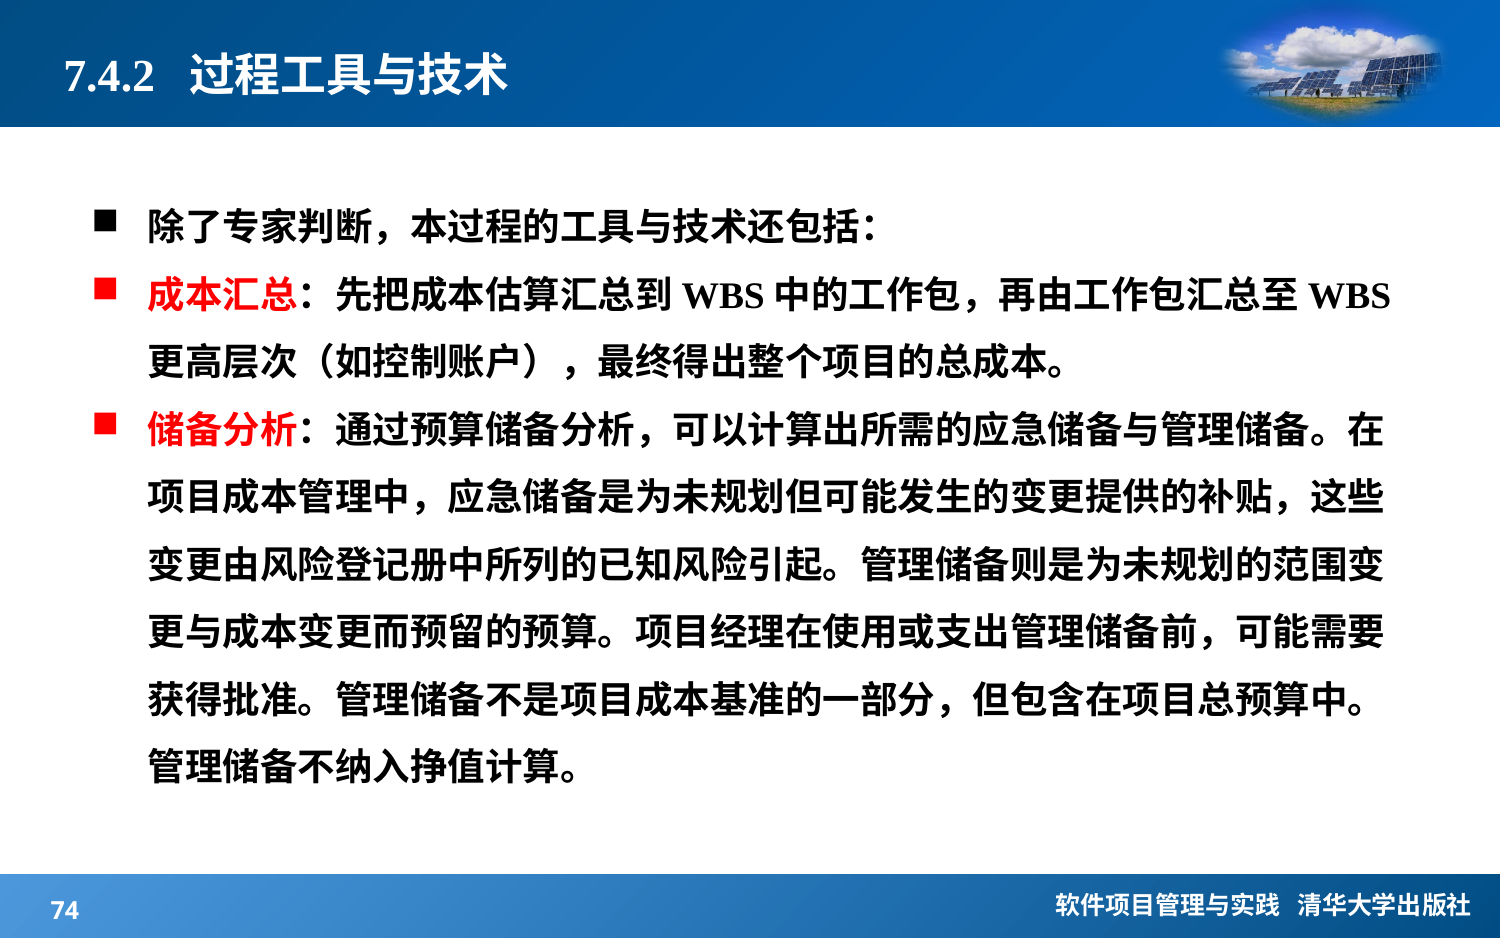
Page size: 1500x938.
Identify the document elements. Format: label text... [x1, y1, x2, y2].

title 7.4.2 过程工具与技术 [48, 19, 1005, 127]
picture [1233, 6, 1433, 113]
text_box 除了专家判断，本过程的工具与技术还包括： 成本汇总：先把成本估算汇总到WBS中的工作包，再由工作包汇总至WBS更高层次（如控制账户），最终得出整个项目的总成本。 储备分析：通过预算储备分析，可以计算出所需的应急储备与管理储备。在项目成本管理中，应急储备是为未规划但可能发生的变更提供的补贴，这些变更由风险登记册中所列的已知风险引起。管理储备则是为未规划的范围变更与成本变更而预留的预算。项目经理在使用或支出管理储备前，可能需要获得批准。管理储备不是项目成本基准的一部分，但包含在项目总预算中。管理储备不纳入挣值计算。 [76, 173, 1424, 759]
